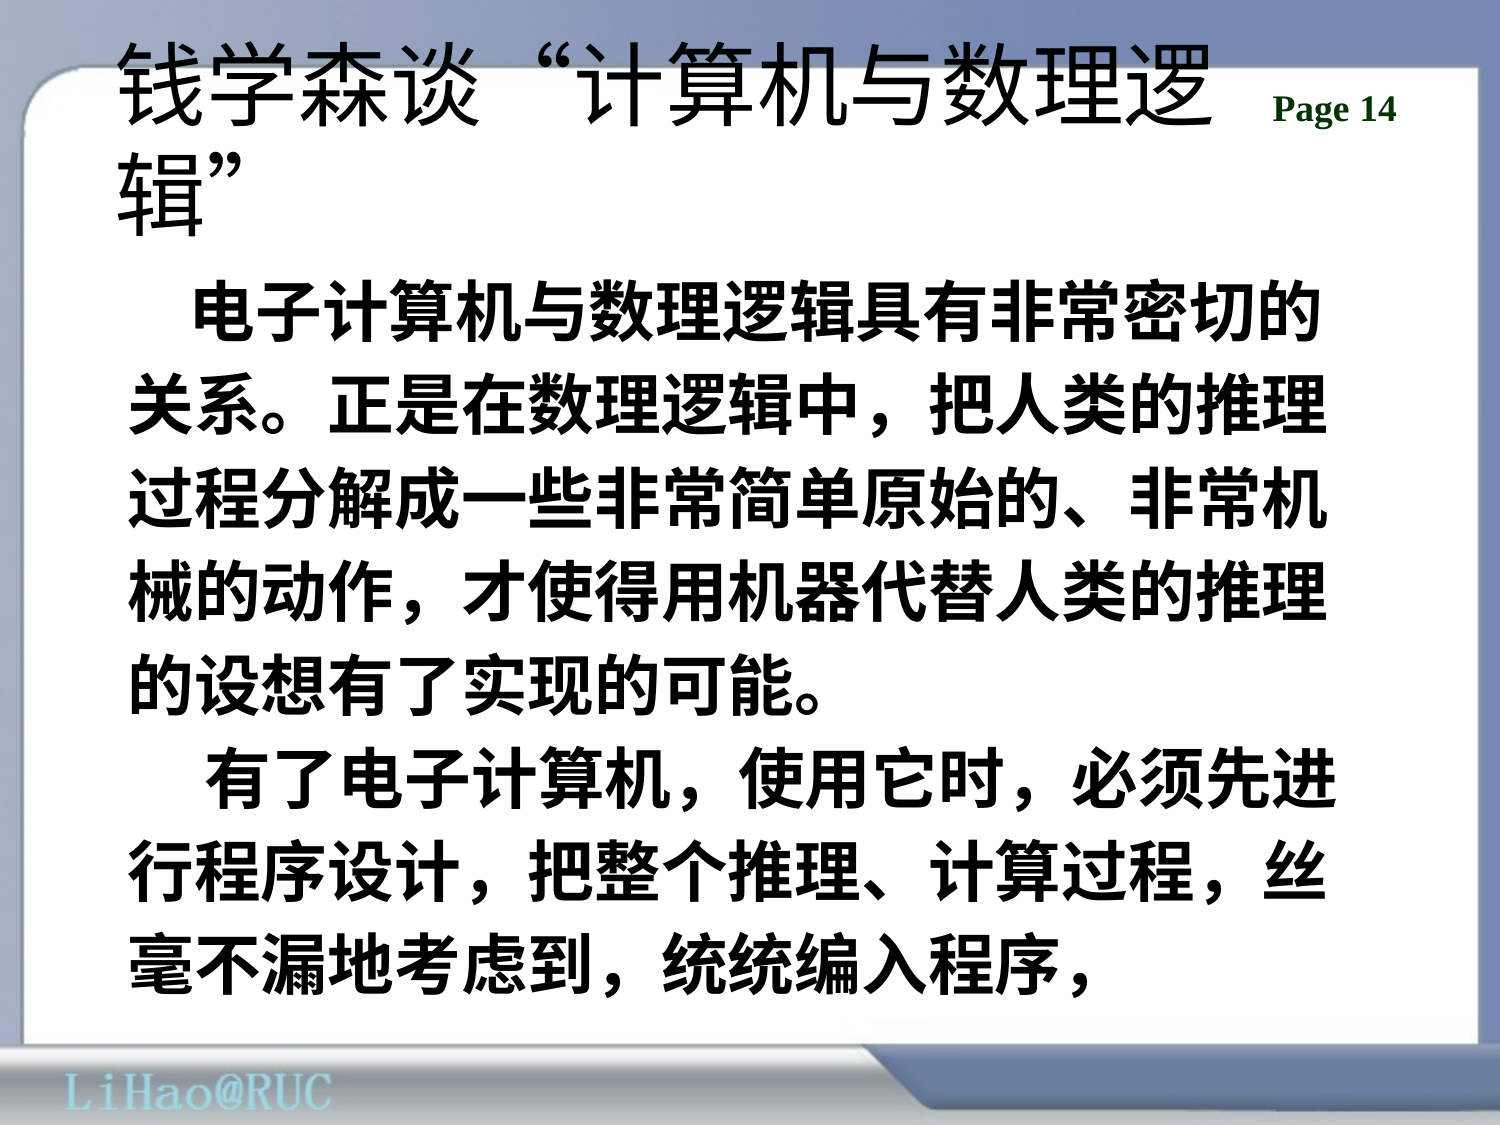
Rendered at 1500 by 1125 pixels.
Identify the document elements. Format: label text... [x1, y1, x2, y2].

title 钱学森谈“计算机与数理逻辑” [99, 62, 1375, 213]
picture [0, 0, 1500, 1125]
list 电子计算机与数理逻辑具有非常密切的 关系。正是在数理逻辑中，把人类的推理 过程分解成一些非常简单原始的、非常机 械的动作，才使得用机器代替人类的推理 的设想有了实现的可能。 有了电子计算机，使用它时，必须先进 行程序设计，把整个推理、计算过程，丝 毫不漏地考虑到，统统编入程序， [112, 262, 1388, 1038]
